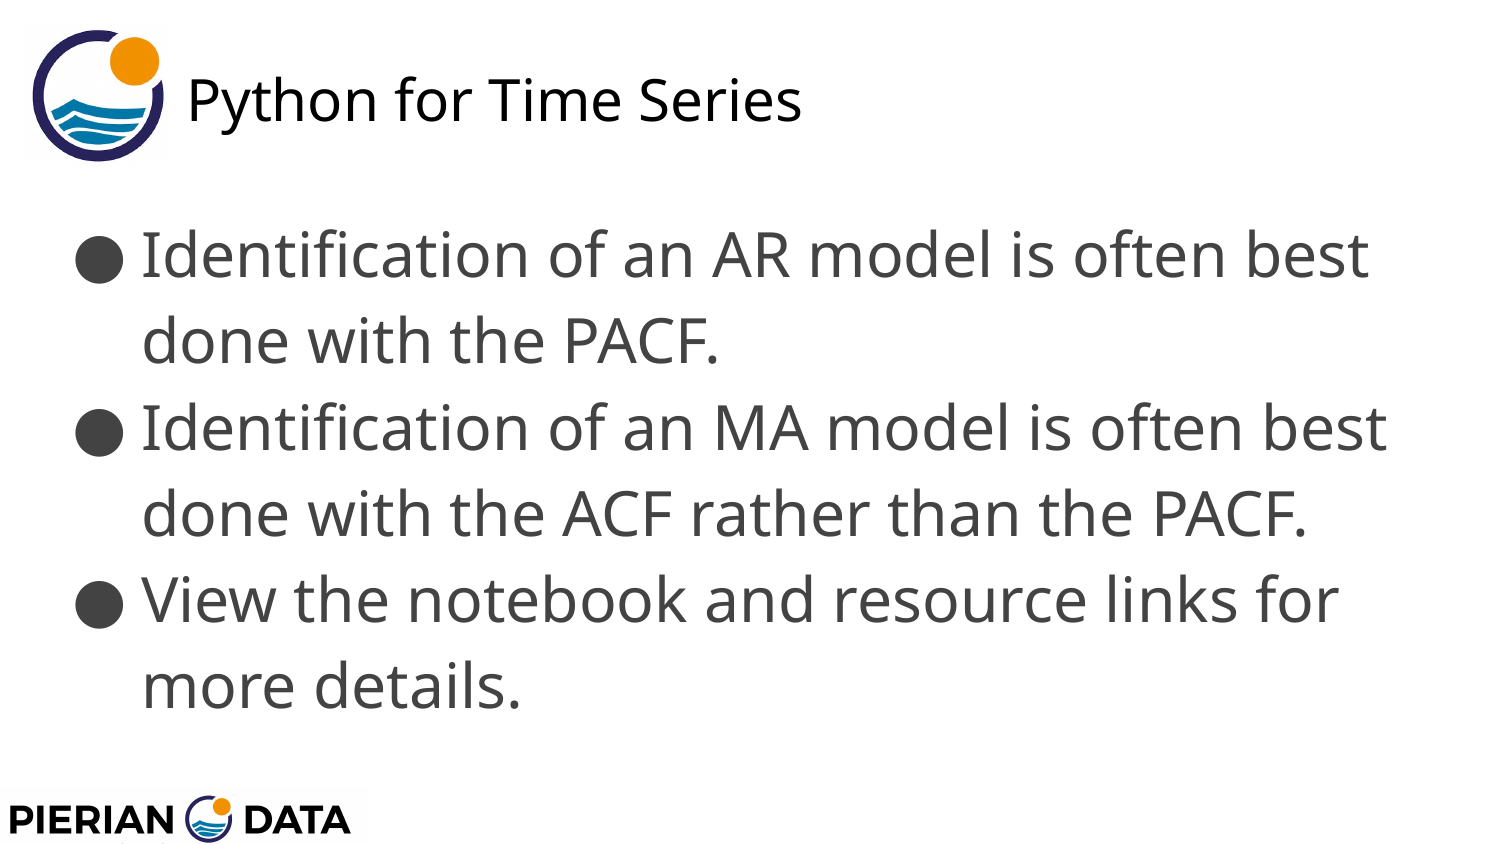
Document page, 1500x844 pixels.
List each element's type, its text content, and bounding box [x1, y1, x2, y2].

picture [0, 787, 368, 844]
list Identification of an AR model is often best done with the PACF. Identification of an MA model is often best done with the ACF rather than the PACF. View the notebook and resource links for more details. [51, 189, 1449, 750]
picture [24, 24, 172, 167]
title Python for Time Series [176, 48, 1449, 143]
